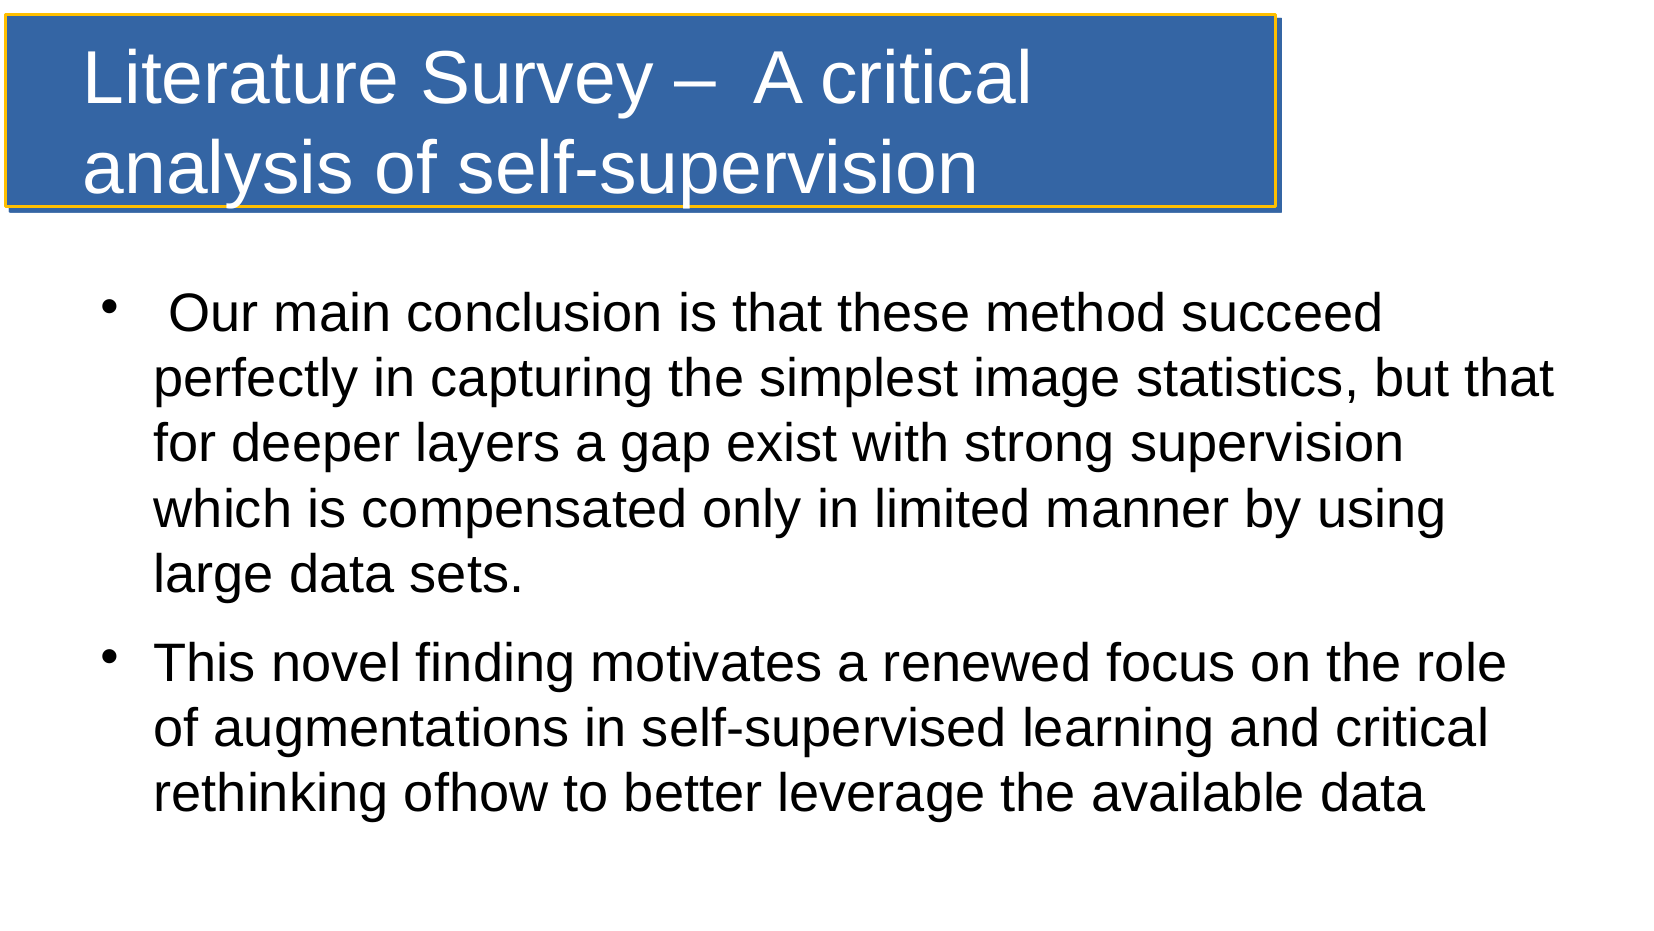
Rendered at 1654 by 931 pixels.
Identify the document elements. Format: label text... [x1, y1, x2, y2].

text_box Our main conclusion is that these method succeed perfectly in capturing the simplest image statistics, but that for deeper layers a gap exist with strong supervision which is compensated only in limited manner by using large data sets. This novel finding motivates a renewed focus on the role of augmentations in self-supervised learning and critical rethinking ofhow to better leverage the available data [82, 277, 1559, 839]
text_box Literature Survey – A critical analysis of self-supervision [82, 34, 1235, 202]
